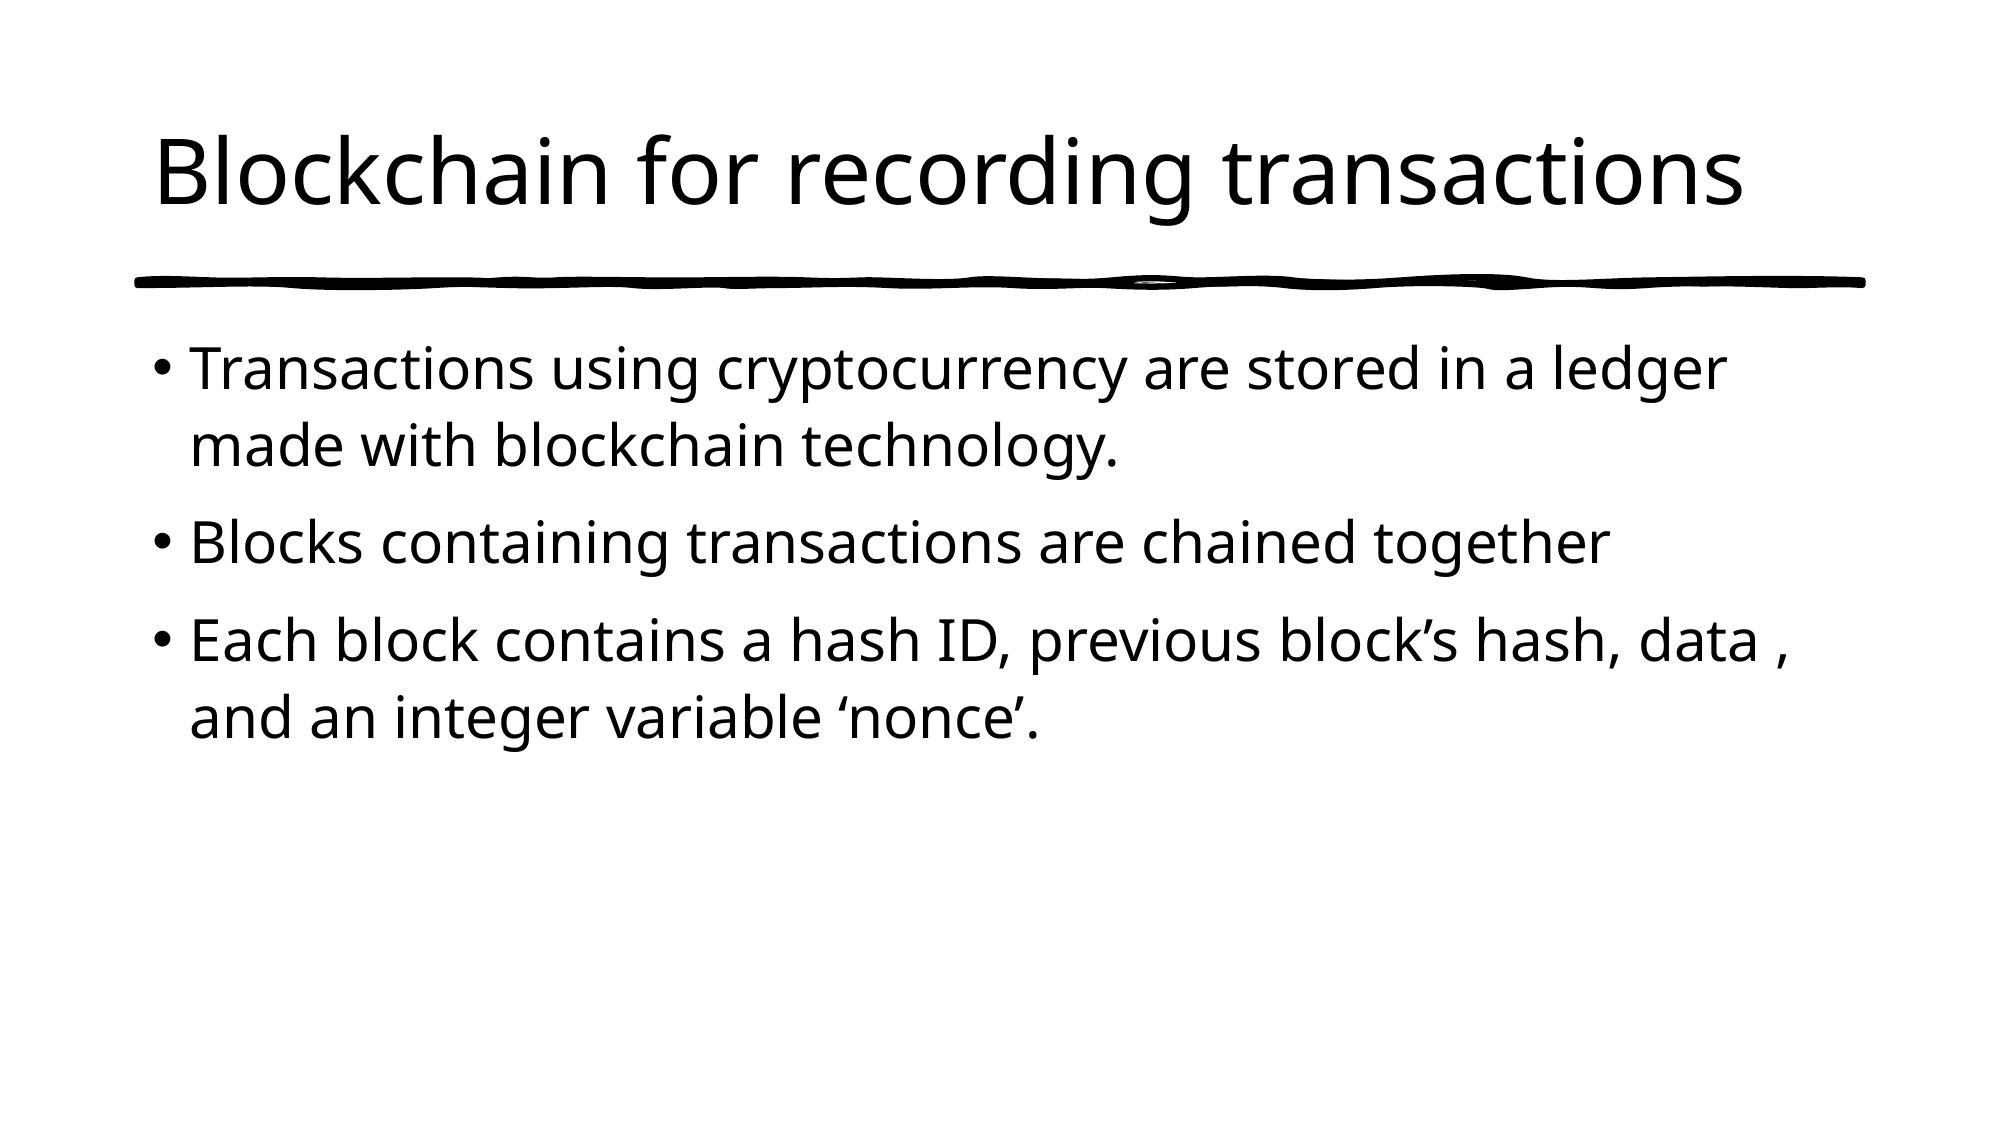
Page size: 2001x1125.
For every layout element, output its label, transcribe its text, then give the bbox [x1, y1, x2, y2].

title Blockchain for recording transactions [137, 59, 1863, 278]
list Transactions using cryptocurrency are stored in a ledger made with blockchain technology. Blocks containing transactions are chained together Each block contains a hash ID, previous block’s hash, data , and an integer variable ‘nonce’. [137, 316, 1863, 1014]
